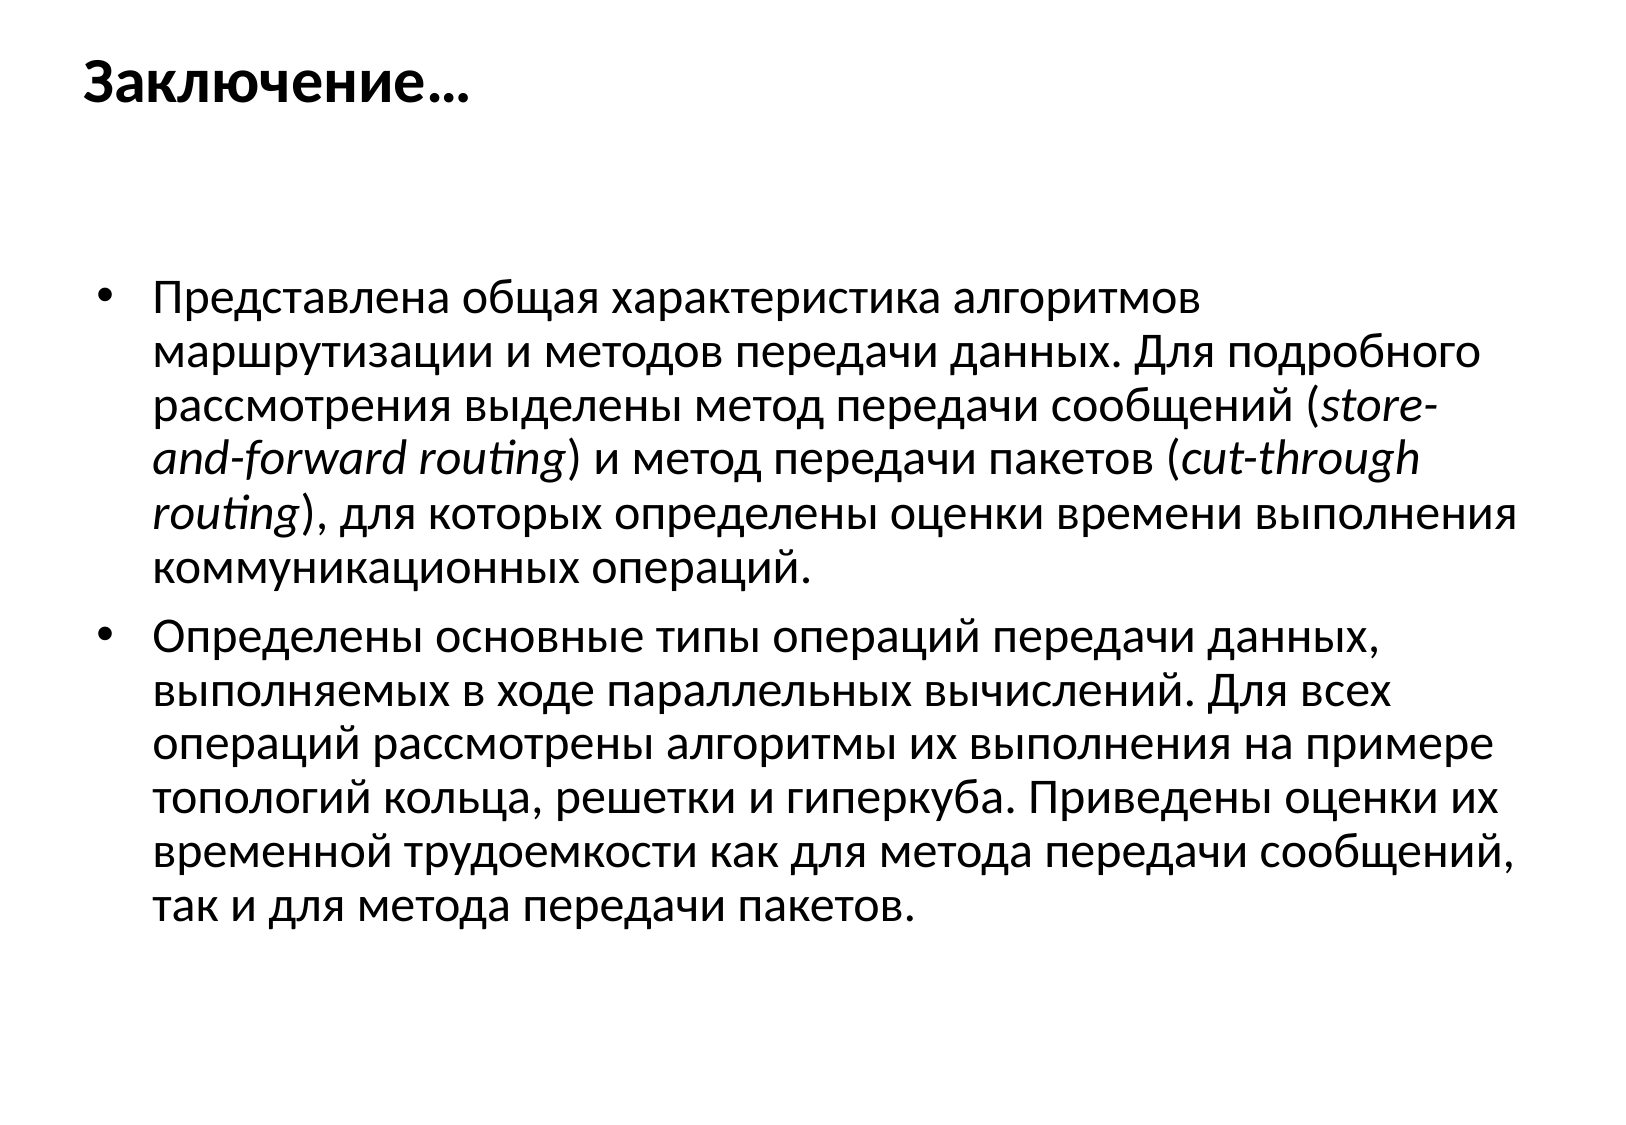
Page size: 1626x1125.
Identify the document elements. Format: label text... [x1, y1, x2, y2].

list Представлена общая характеристика алгоритмов маршрутизации и методов передачи данных. Для подробного рассмотрения выделены метод передачи сообщений (store-and-forward routing) и метод передачи пакетов (cut-through routing), для которых определены оценки времени выполнения коммуникационных операций. Определены основные типы операций передачи данных, выполняемых в ходе параллельных вычислений. Для всех операций рассмотрены алгоритмы их выполнения на примере топологий кольца, решетки и гиперкуба. Приведены оценки их временной трудоемкости как для метода передачи сообщений, так и для метода передачи пакетов. [80, 262, 1544, 1006]
title Заключение… [67, 30, 1534, 124]
